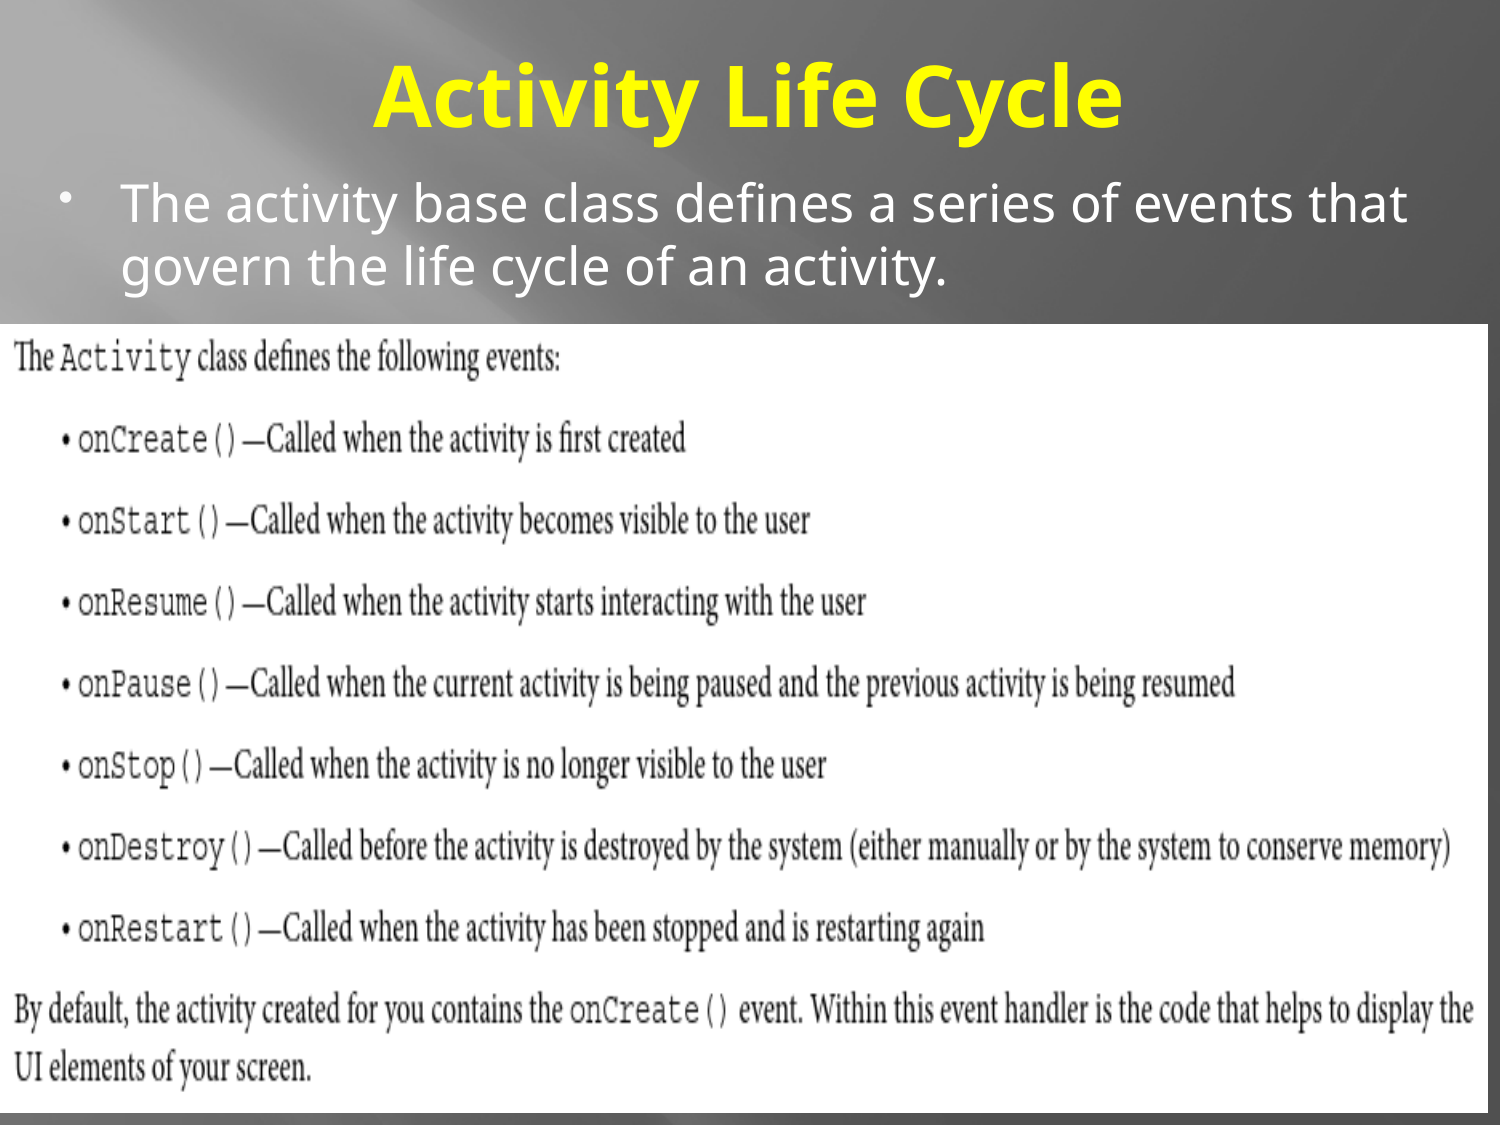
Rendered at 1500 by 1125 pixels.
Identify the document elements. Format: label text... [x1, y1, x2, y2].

title Activity Life Cycle [75, 0, 1425, 162]
list The activity base class defines a series of events that govern the life cycle of an activity. [24, 162, 1438, 305]
picture [0, 324, 1488, 1113]
